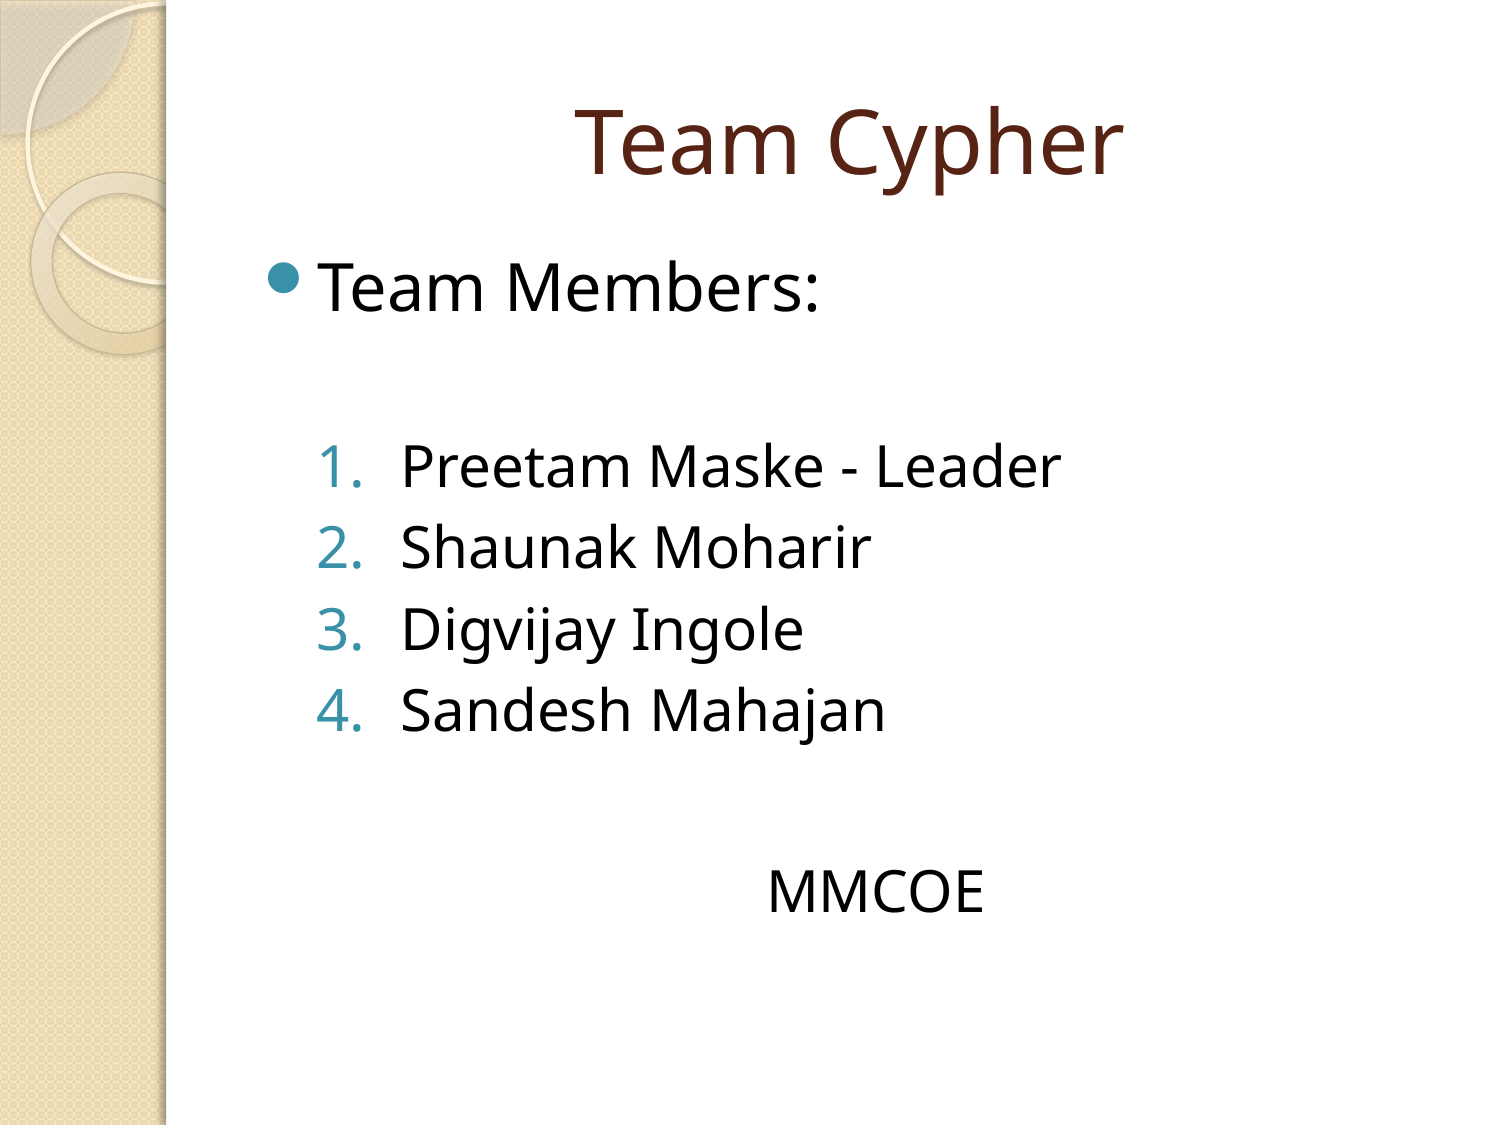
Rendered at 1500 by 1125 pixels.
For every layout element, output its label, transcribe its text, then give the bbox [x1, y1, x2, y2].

title Team Cypher [235, 45, 1466, 233]
list Team Members: Preetam Maske - Leader Shaunak Moharir Digvijay Ingole Sandesh Mahajan MMCOE [235, 237, 1466, 1025]
